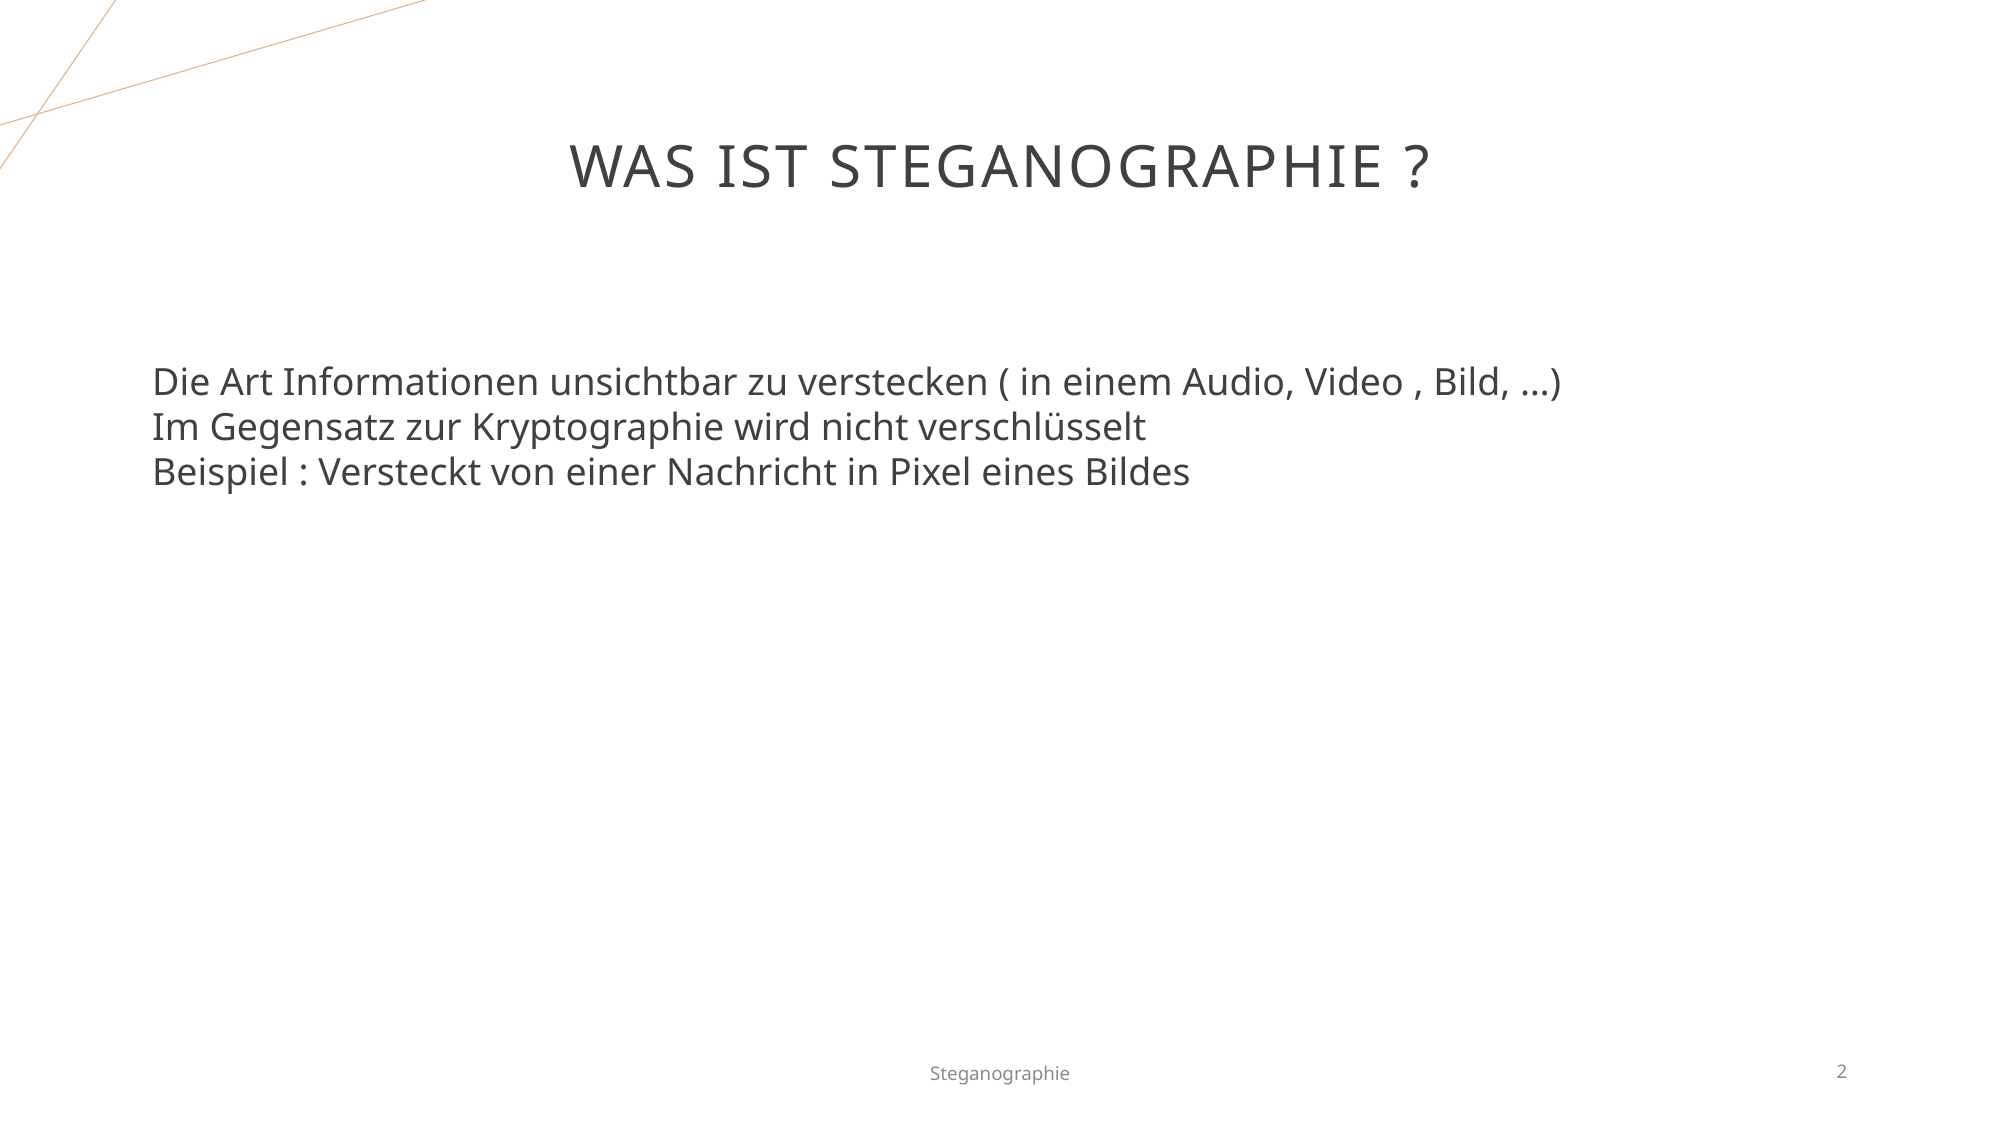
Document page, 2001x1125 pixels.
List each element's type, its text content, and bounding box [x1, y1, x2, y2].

slide_number 2 [1412, 1042, 1863, 1103]
title Was ist Steganographie ? [137, 59, 1863, 278]
footer Steganographie [662, 1042, 1338, 1103]
